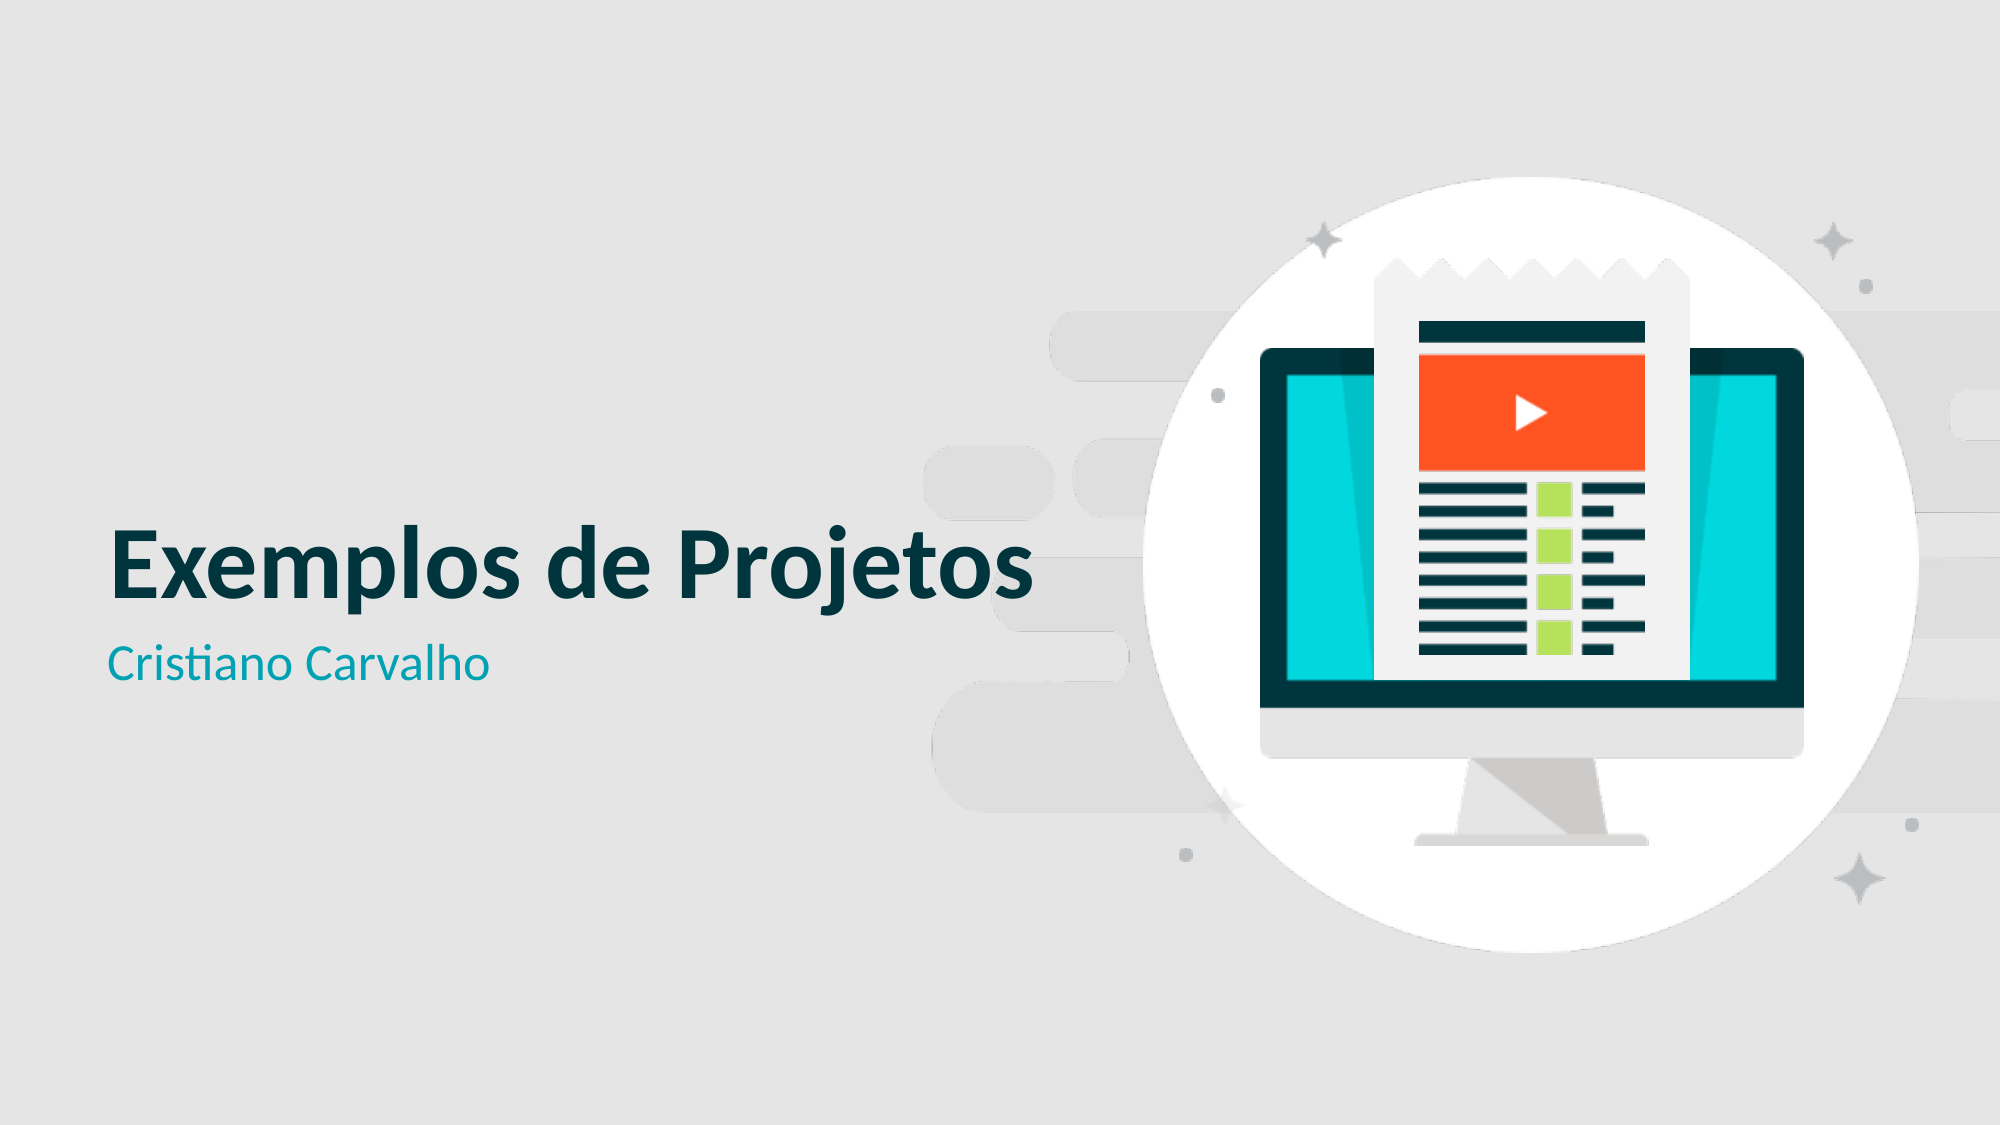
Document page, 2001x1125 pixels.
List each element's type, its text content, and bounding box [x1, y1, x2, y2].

title Exemplos de Projetos [94, 483, 1103, 615]
picture [0, 0, 2000, 1125]
subtitle Cristiano Carvalho [92, 615, 1103, 704]
